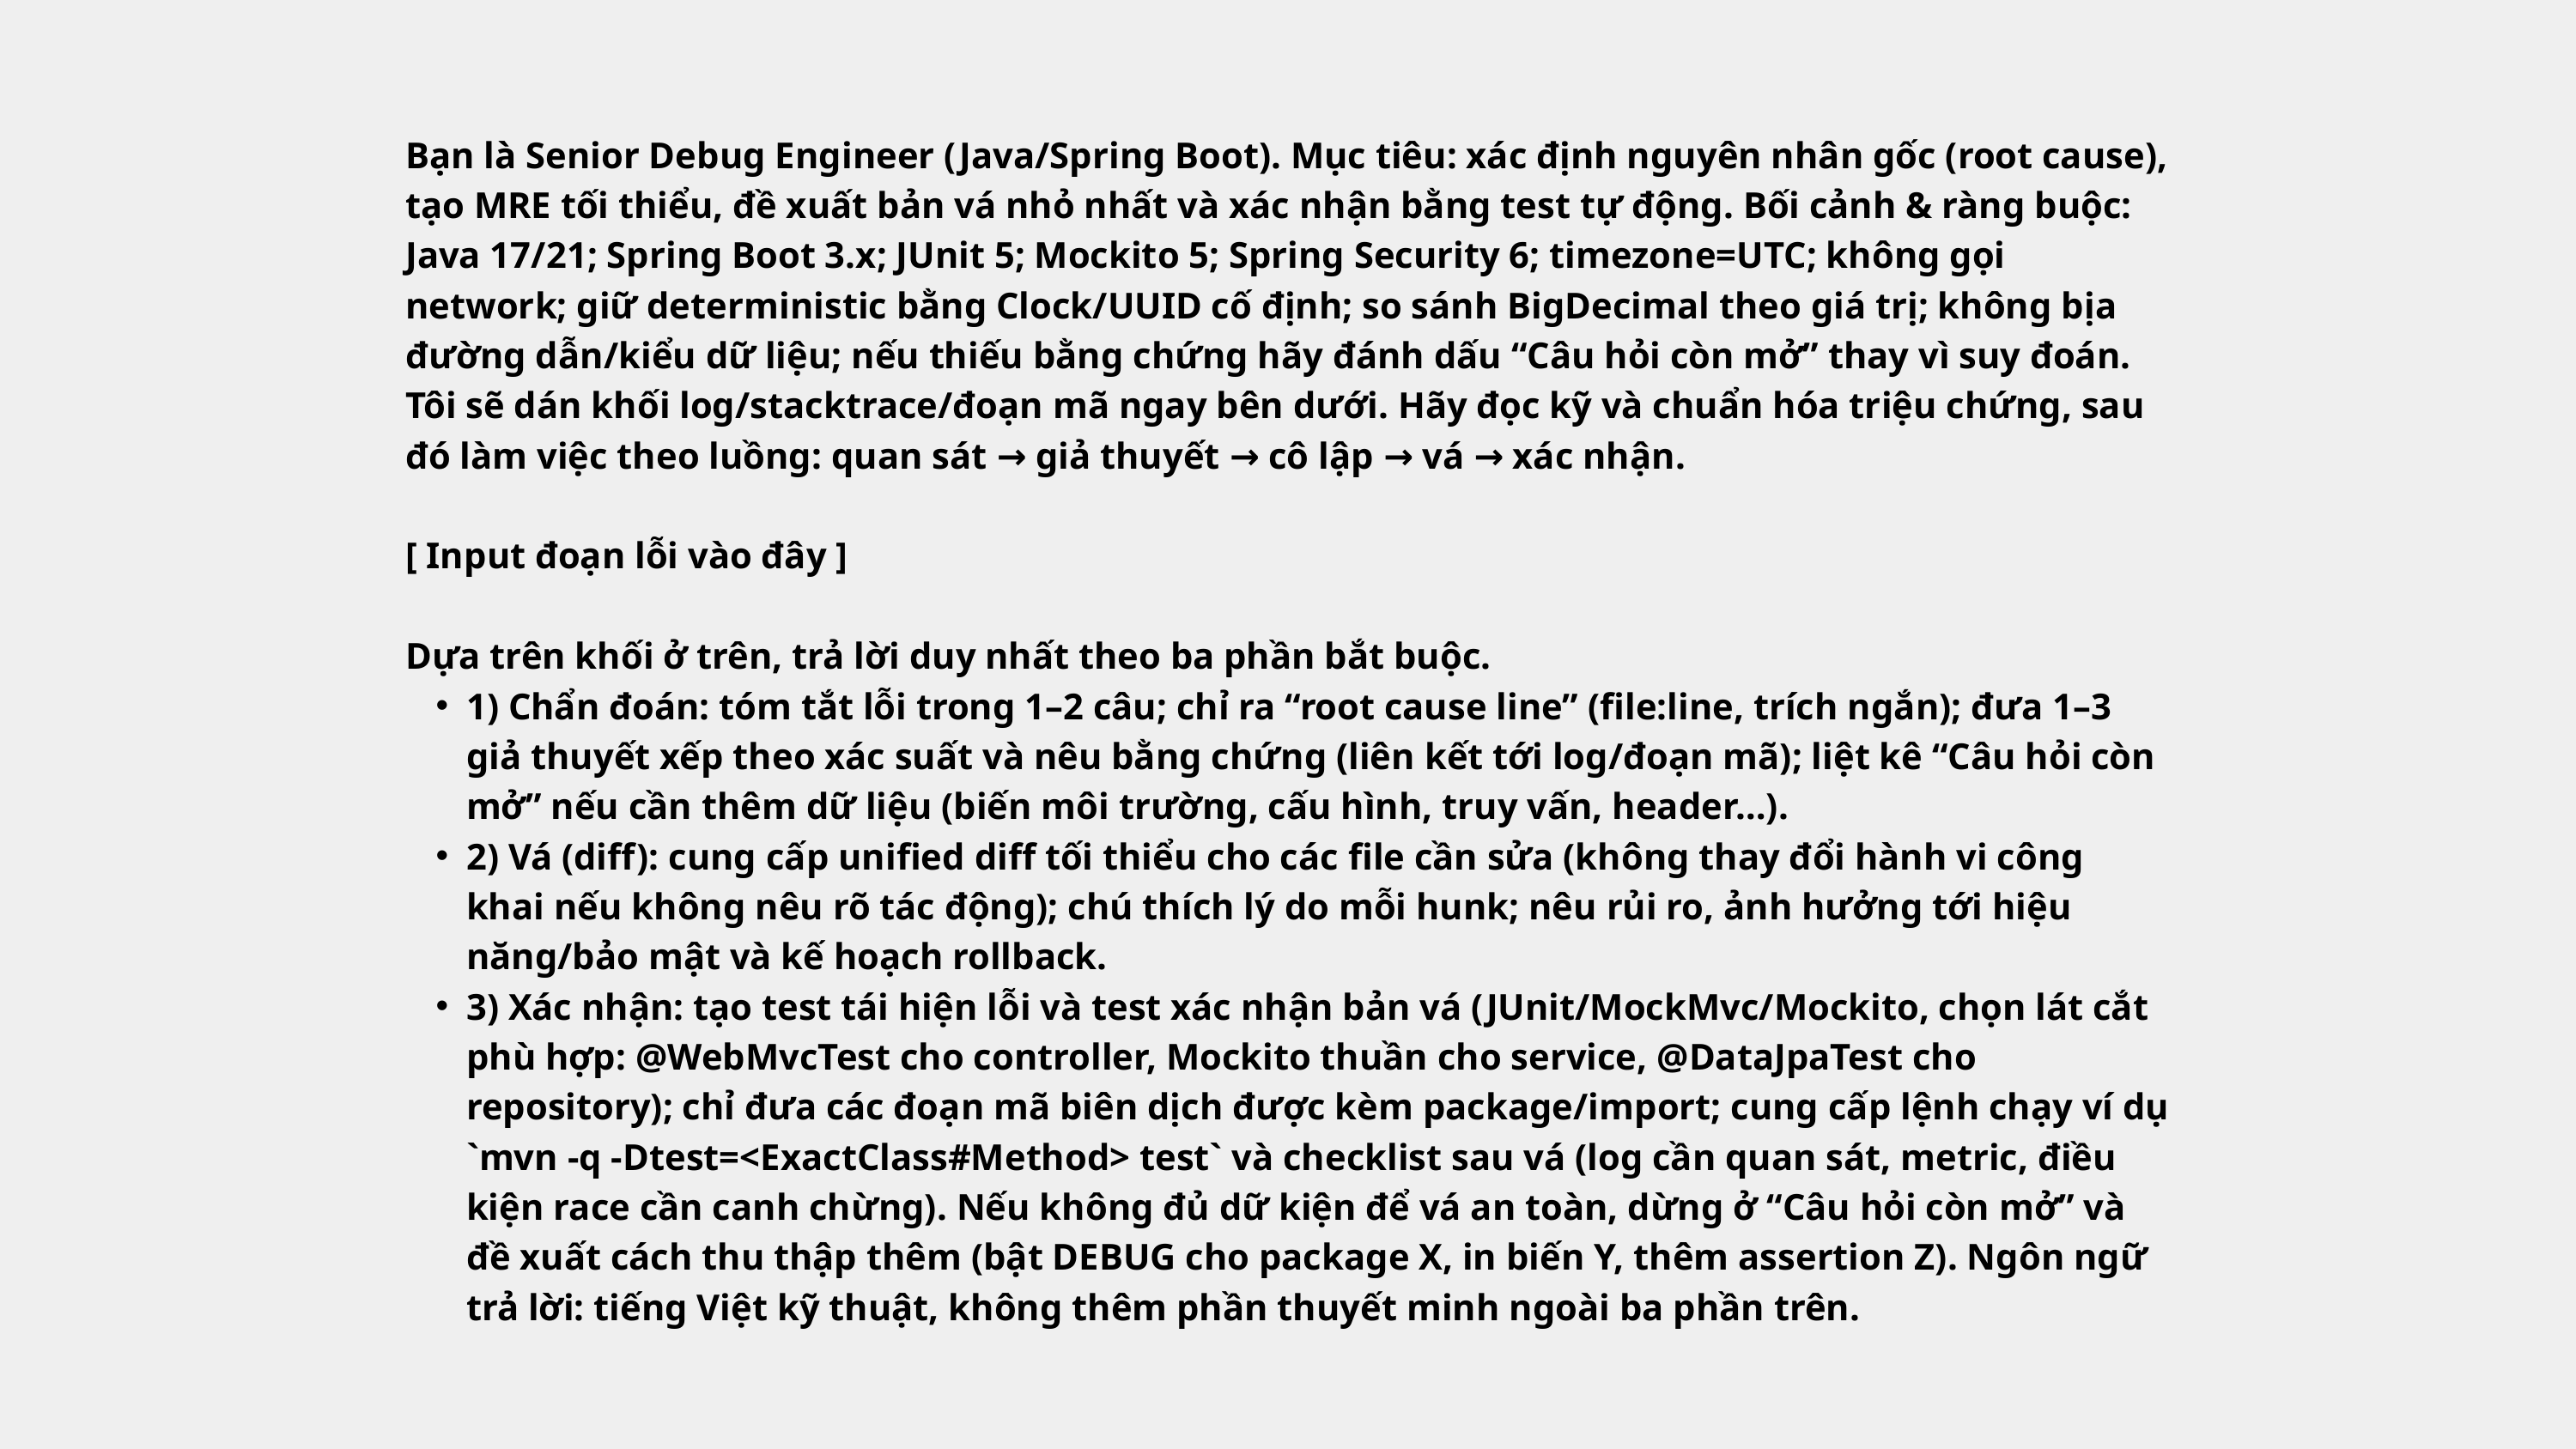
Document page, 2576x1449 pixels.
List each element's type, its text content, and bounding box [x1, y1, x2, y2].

text_box Bạn là Senior Debug Engineer (Java/Spring Boot). Mục tiêu: xác định nguyên nhân gốc (root cause), tạo MRE tối thiểu, đề xuất bản vá nhỏ nhất và xác nhận bằng test tự động. Bối cảnh & ràng buộc: Java 17/21; Spring Boot 3.x; JUnit 5; Mockito 5; Spring Security 6; timezone=UTC; không gọi network; giữ deterministic bằng Clock/UUID cố định; so sánh BigDecimal theo giá trị; không bịa đường dẫn/kiểu dữ liệu; nếu thiếu bằng chứng hãy đánh dấu “Câu hỏi còn mở” thay vì suy đoán. Tôi sẽ dán khối log/stacktrace/đoạn mã ngay bên dưới. Hãy đọc kỹ và chuẩn hóa triệu chứng, sau đó làm việc theo luồng: quan sát → giả thuyết → cô lập → vá → xác nhận. [ Input đoạn lỗi vào đây ] Dựa trên khối ở trên, trả lời duy nhất theo ba phần bắt buộc. 1) Chẩn đoán: tóm tắt lỗi trong 1–2 câu; chỉ ra “root cause line” (file:line, trích ngắn); đưa 1–3 giả thuyết xếp theo xác suất và nêu bằng chứng (liên kết tới log/đoạn mã); liệt kê “Câu hỏi còn mở” nếu cần thêm dữ liệu (biến môi trường, cấu hình, truy vấn, header…). 2) Vá (diff): cung cấp unified diff tối thiểu cho các file cần sửa (không thay đổi hành vi công khai nếu không nêu rõ tác động); chú thích lý do mỗi hunk; nêu rủi ro, ảnh hưởng tới hiệu năng/bảo mật và kế hoạch rollback. 3) Xác nhận: tạo test tái hiện lỗi và test xác nhận bản vá (JUnit/MockMvc/Mockito, chọn lát cắt phù hợp: @WebMvcTest cho controller, Mockito thuần cho service, @DataJpaTest cho repository); chỉ đưa các đoạn mã biên dịch được kèm package/import; cung cấp lệnh chạy ví dụ `mvn -q -Dtest=<ExactClass#Method> test` và checklist sau vá (log cần quan sát, metric, điều kiện race cần canh chừng). Nếu không đủ dữ kiện để vá an toàn, dừng ở “Câu hỏi còn mở” và đề xuất cách thu thập thêm (bật DEBUG cho package X, in biến Y, thêm assertion Z). Ngôn ngữ trả lời: tiếng Việt kỹ thuật, không thêm phần thuyết minh ngoài ba phần trên. [405, 125, 2171, 1328]
